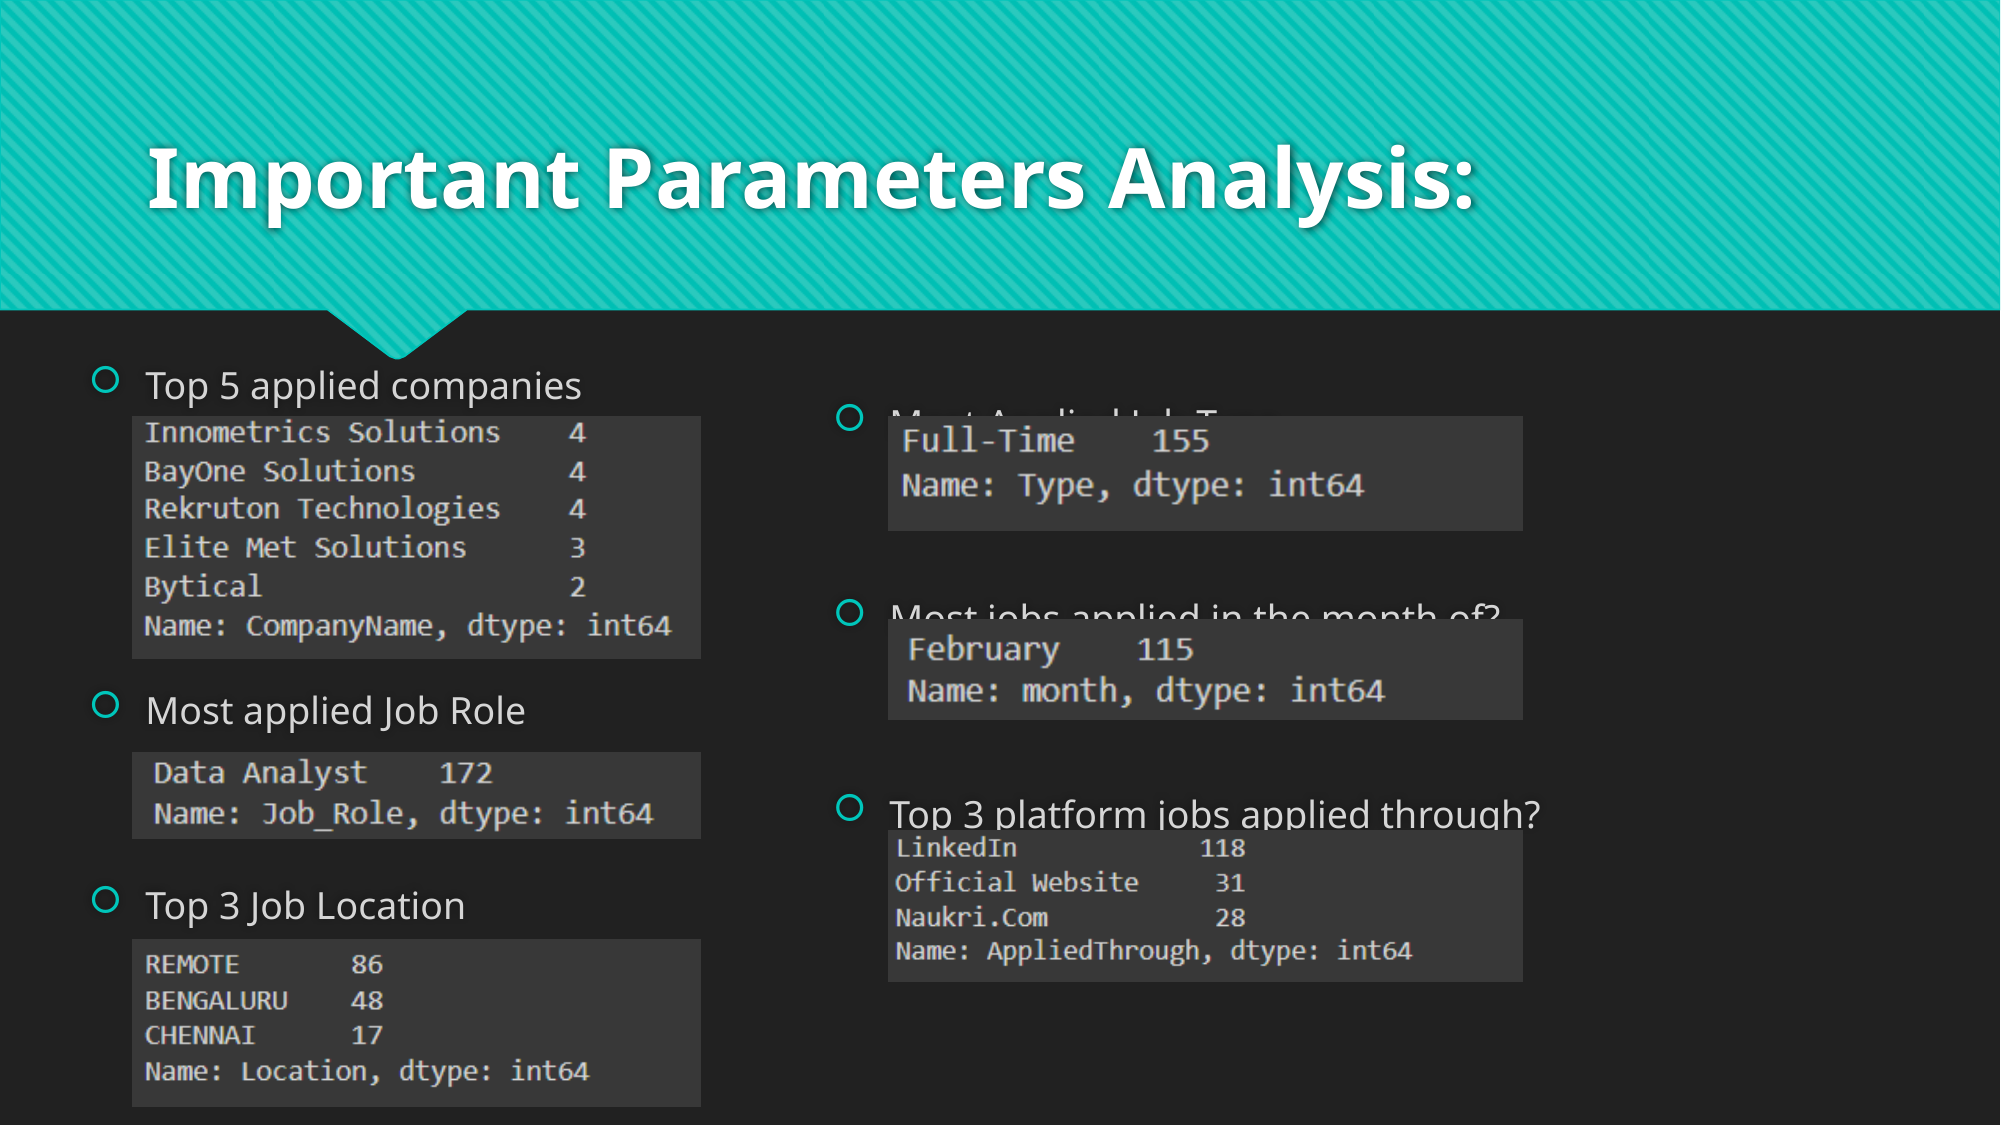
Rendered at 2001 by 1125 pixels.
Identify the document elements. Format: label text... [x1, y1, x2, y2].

picture [132, 751, 701, 840]
picture [132, 416, 701, 659]
picture [888, 829, 1523, 982]
title Important Parameters Analysis: [132, 73, 1868, 233]
list Top 5 applied companies Most applied Job Role Top 3 Job Location [74, 392, 812, 1092]
picture [888, 618, 1523, 721]
picture [888, 416, 1523, 532]
picture [132, 939, 701, 1108]
text_box Most Applied Job Type Most jobs applied in the month of? Top 3 platform jobs applied through? [818, 392, 1612, 1092]
